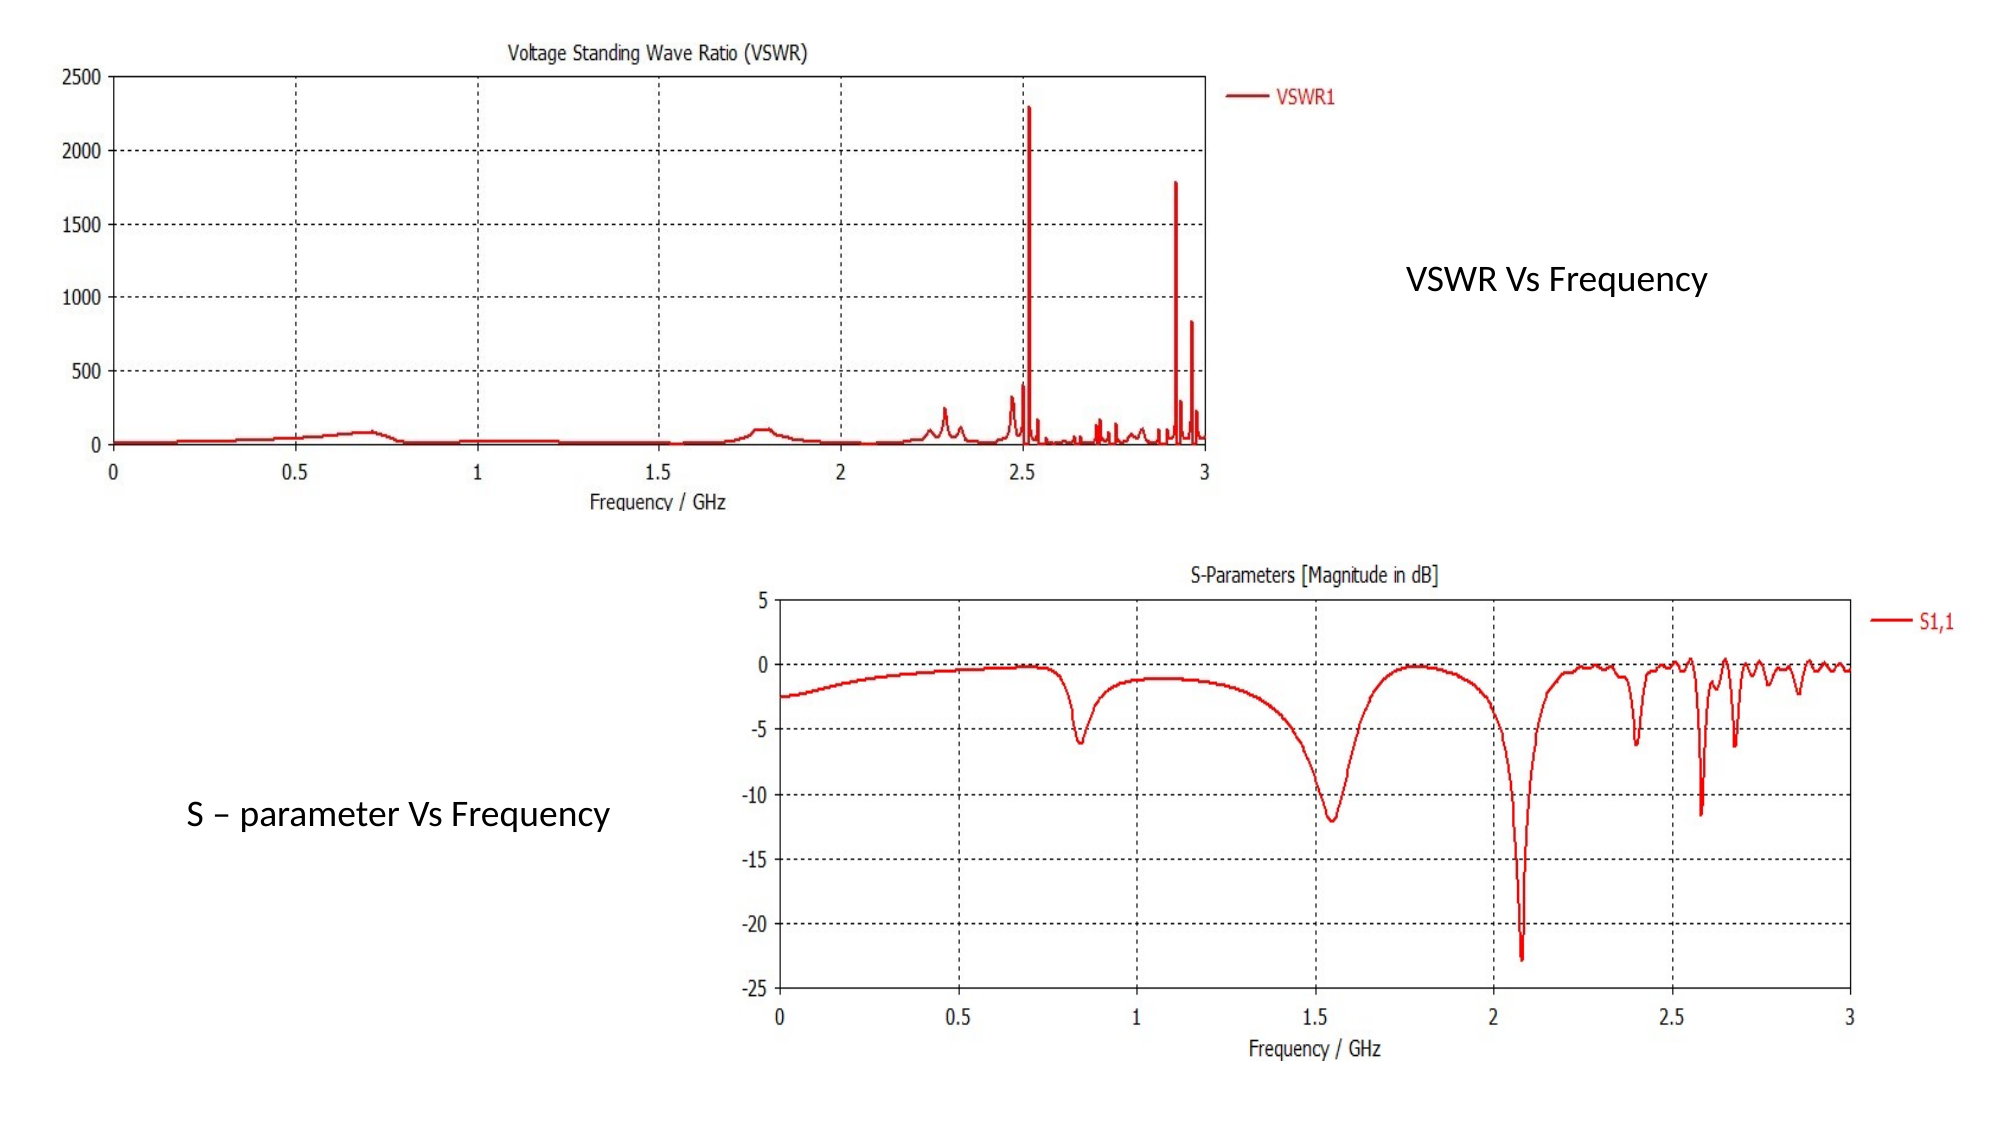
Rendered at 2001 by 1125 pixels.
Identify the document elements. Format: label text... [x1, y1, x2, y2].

text_box VSWR Vs Frequency [1391, 246, 1804, 307]
picture [737, 562, 1971, 1061]
text_box S – parameter Vs Frequency [171, 781, 701, 841]
picture [46, 42, 1354, 511]
